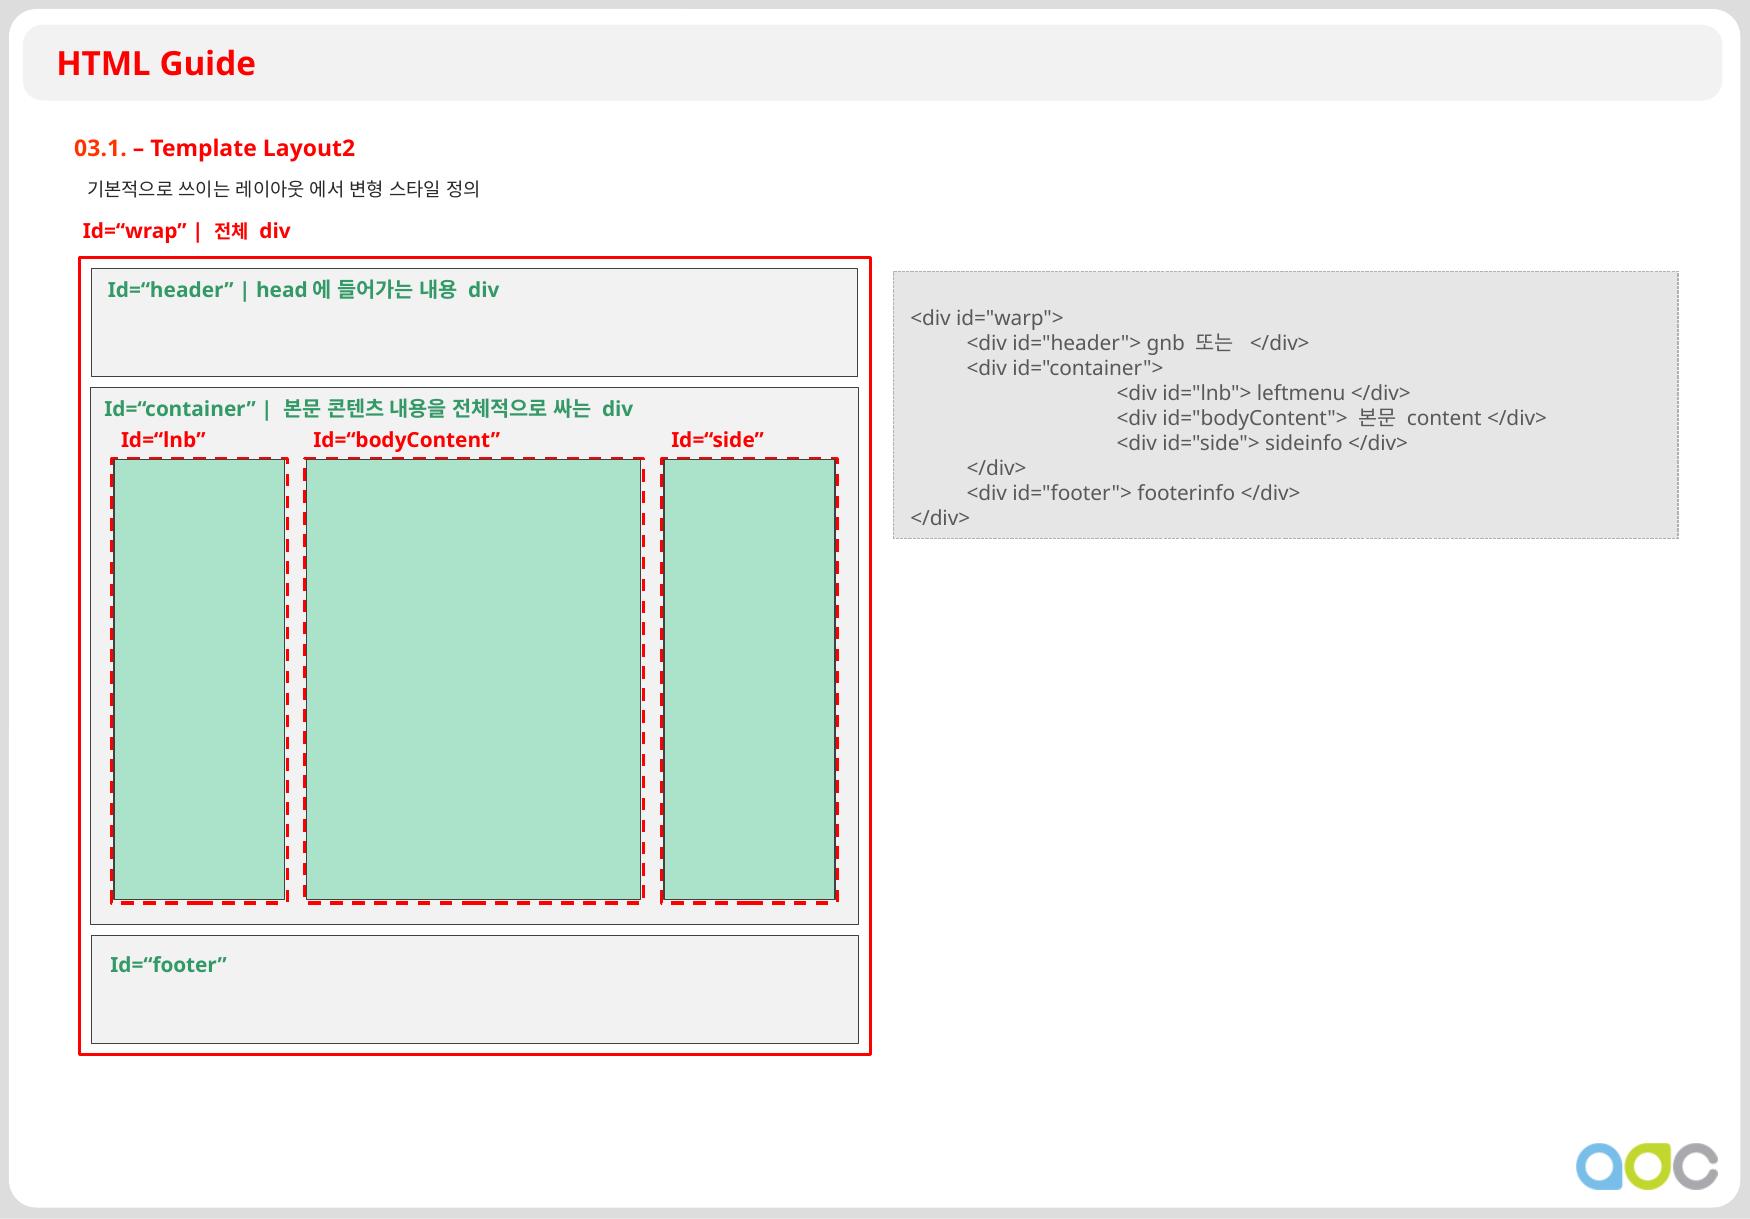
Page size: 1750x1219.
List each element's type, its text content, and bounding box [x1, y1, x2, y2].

text_box Id=“wrap” | 전체 div [68, 210, 360, 251]
text_box Id=“lnb” [106, 419, 289, 460]
text_box [661, 460, 838, 904]
text_box 기본적으로 쓰이는 레이아웃 에서 변형 스타일 정의 [72, 170, 1601, 208]
text_box [113, 459, 285, 900]
text_box [111, 460, 288, 904]
text_box Id=“container” | 본문 콘텐츠 내용을 전체적으로 싸는 div [89, 387, 853, 428]
text_box HTML Guide [41, 34, 272, 89]
picture [1576, 1143, 1718, 1190]
text_box Id=“footer” [95, 943, 449, 984]
text_box [306, 459, 641, 900]
text_box Id=“bodyContent” [298, 419, 519, 460]
text_box [664, 459, 835, 900]
text_box <div id="warp"> <div id="header"> gnb 또는 </div> <div id="container"> <div id="lnb"> leftmenu </div> <div id="bodyContent"> 본문 content </div> <div id="side"> sideinfo </div> </div> <div id="footer"> footerinfo </div> </div> [893, 271, 1678, 539]
text_box [304, 458, 644, 904]
text_box [79, 257, 871, 1055]
text_box Id=“side” [656, 419, 839, 460]
text_box 03.1. – Template Layout2 [59, 125, 371, 168]
